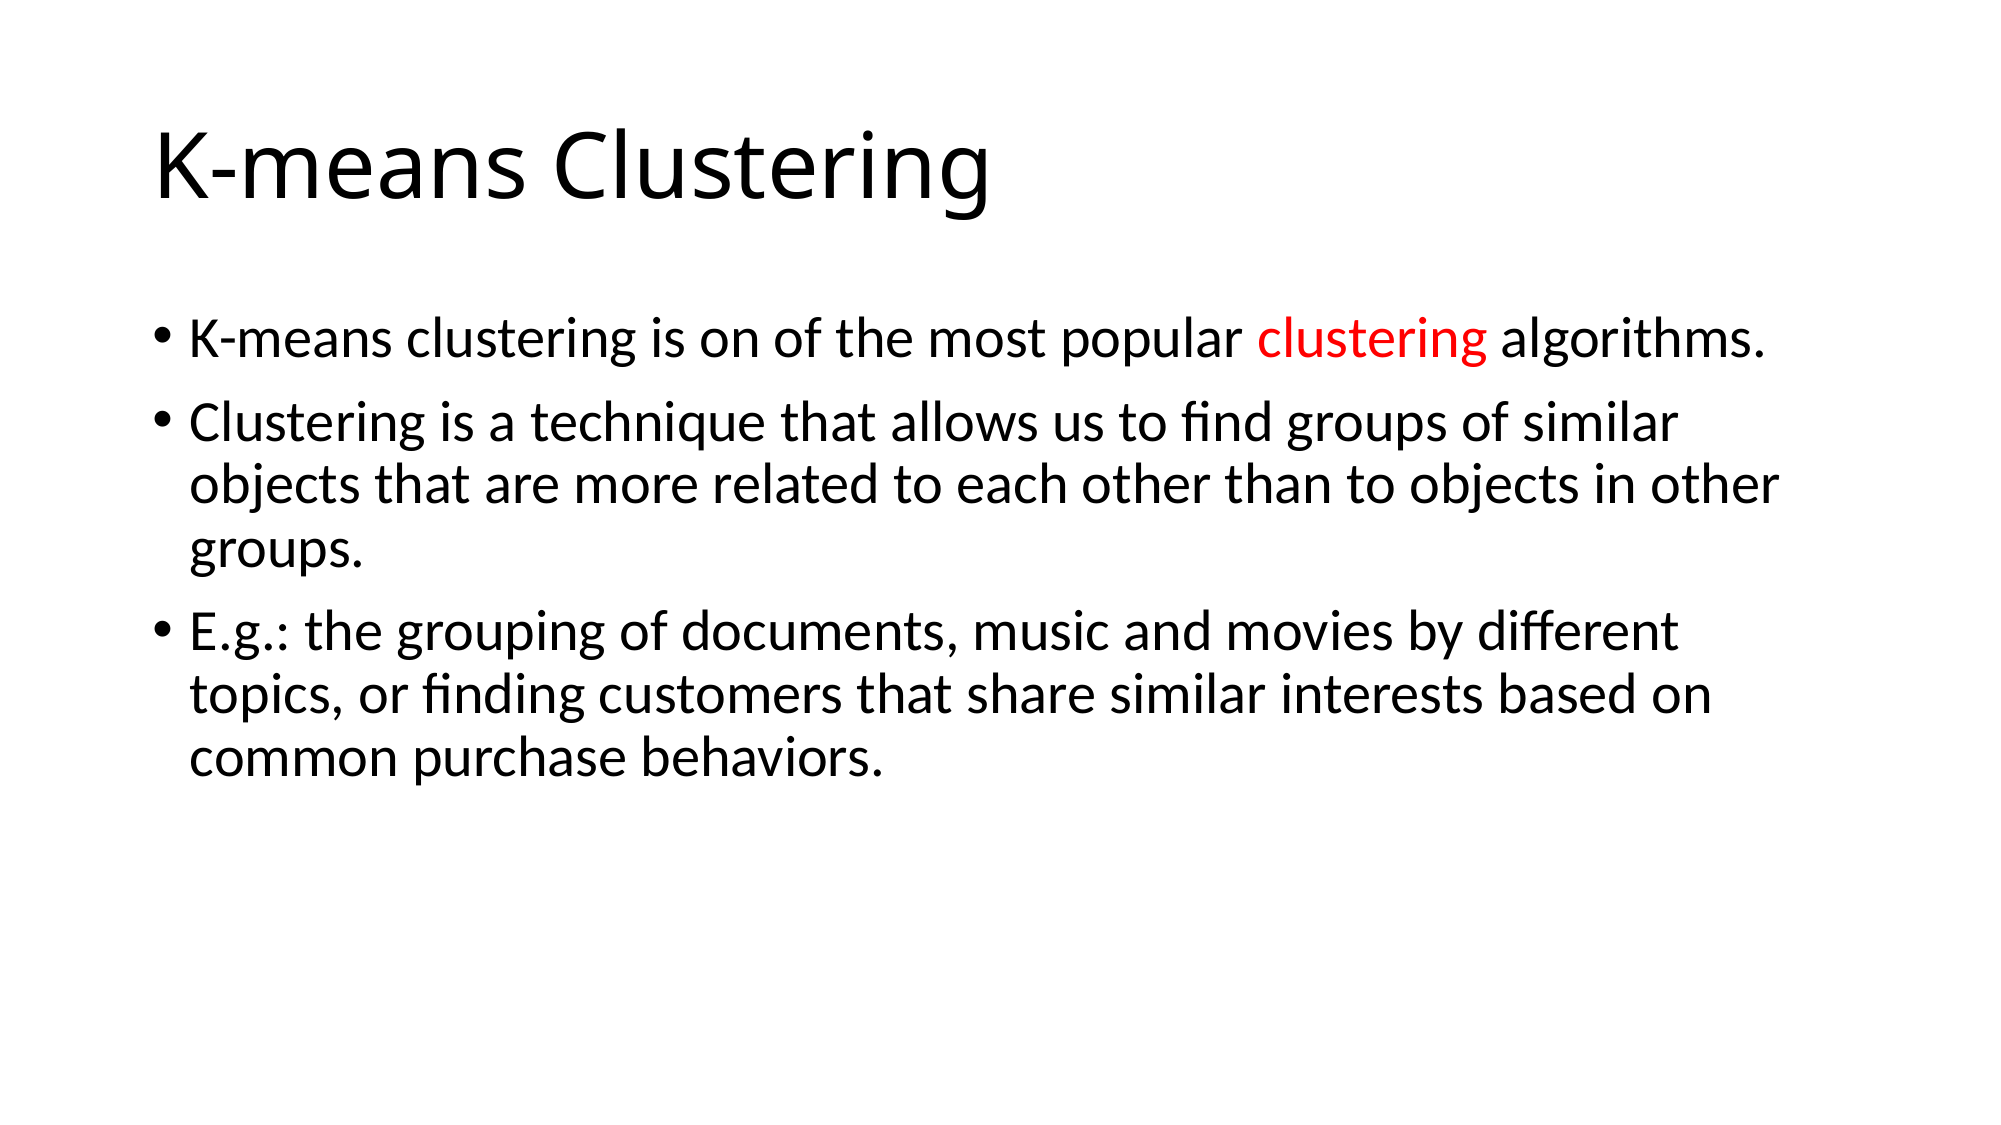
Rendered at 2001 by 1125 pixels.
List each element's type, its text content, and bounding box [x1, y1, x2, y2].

title K-means Clustering [137, 59, 1863, 278]
list K-means clustering is on of the most popular clustering algorithms. Clustering is a technique that allows us to find groups of similar objects that are more related to each other than to objects in other groups. E.g.: the grouping of documents, music and movies by different topics, or finding customers that share similar interests based on common purchase behaviors. [137, 299, 1863, 1014]
